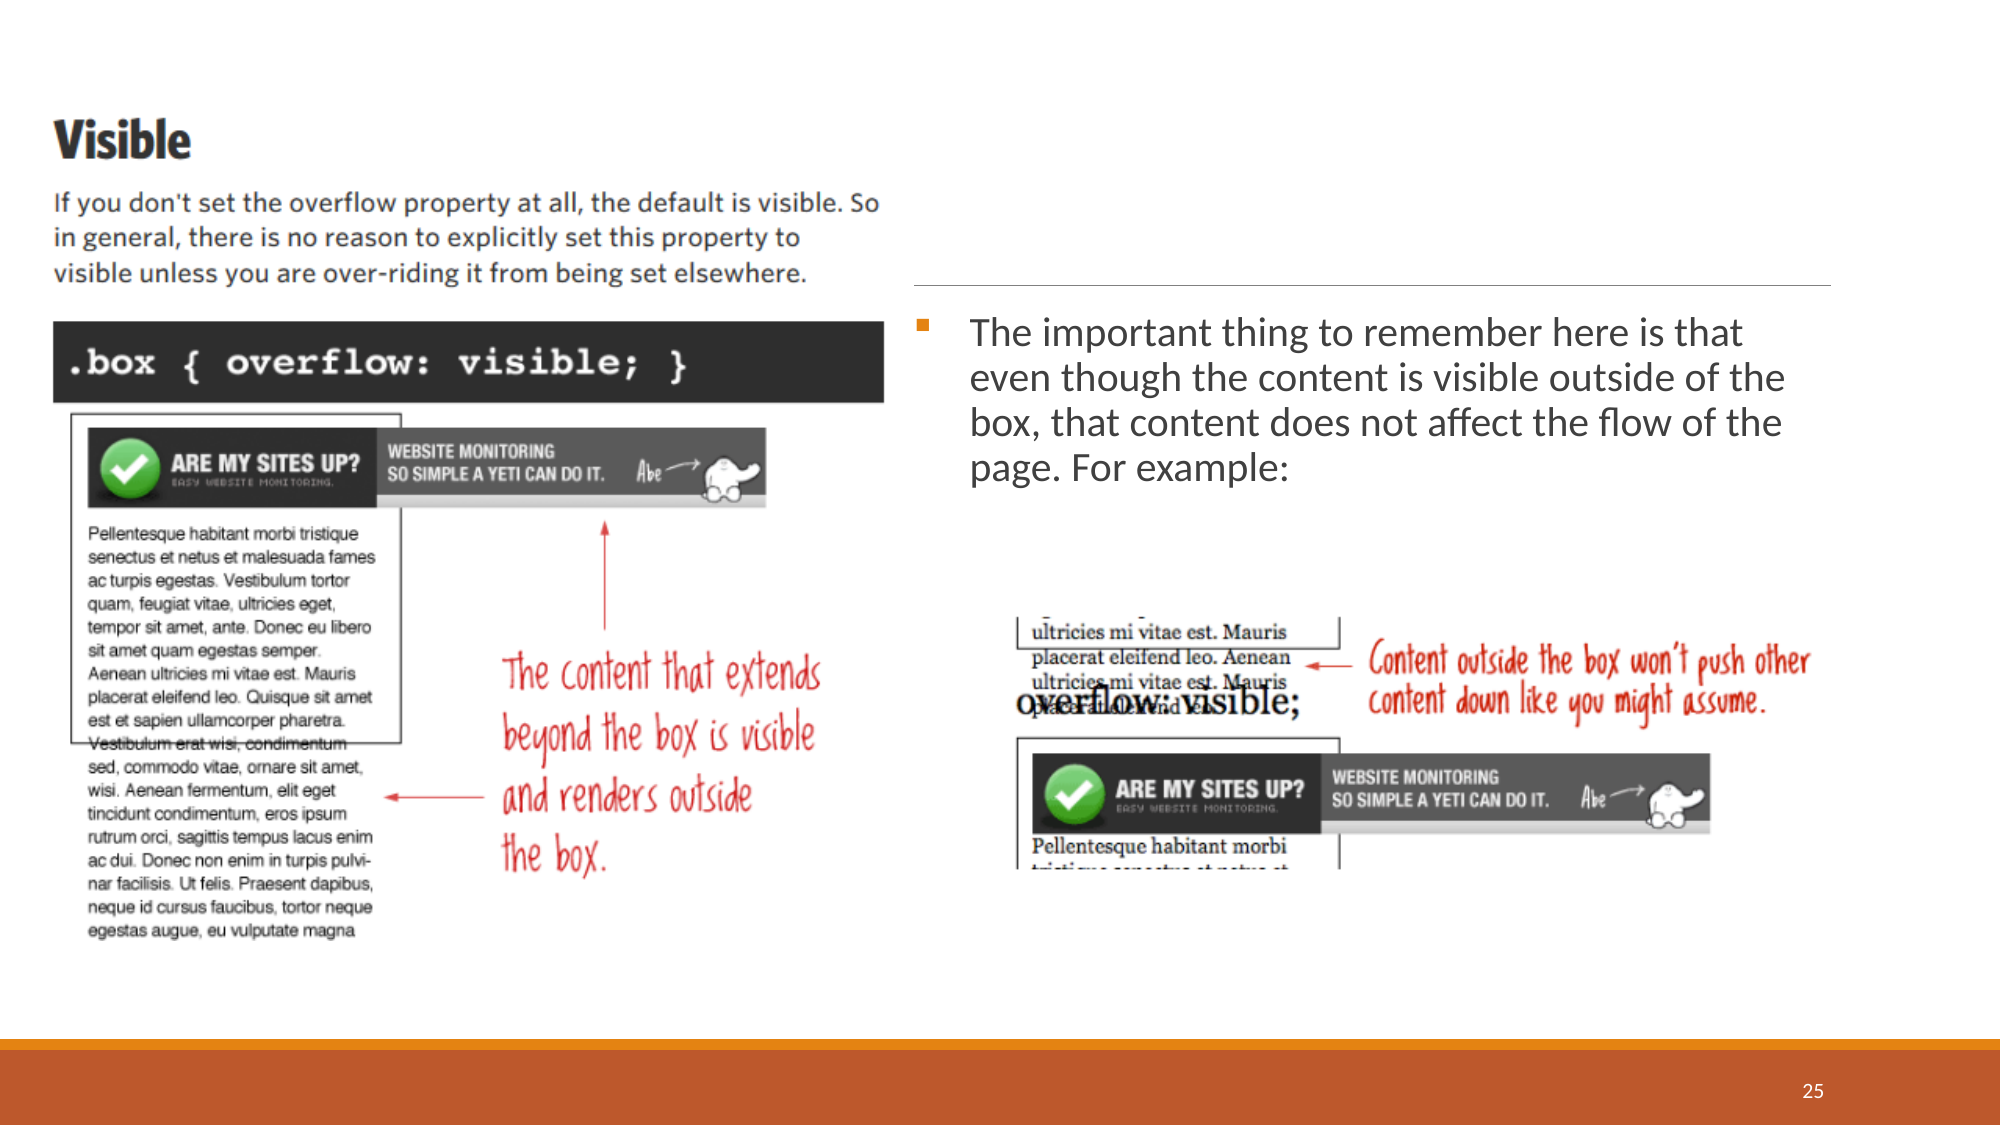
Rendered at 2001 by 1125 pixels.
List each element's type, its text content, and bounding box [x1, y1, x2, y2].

list The important thing to remember here is that even though the content is visible outside of the box, that content does not affect the flow of the page. For example: [913, 302, 1830, 963]
slide_number 25 [1624, 1059, 1840, 1120]
picture [18, 100, 914, 941]
picture [977, 588, 1840, 890]
